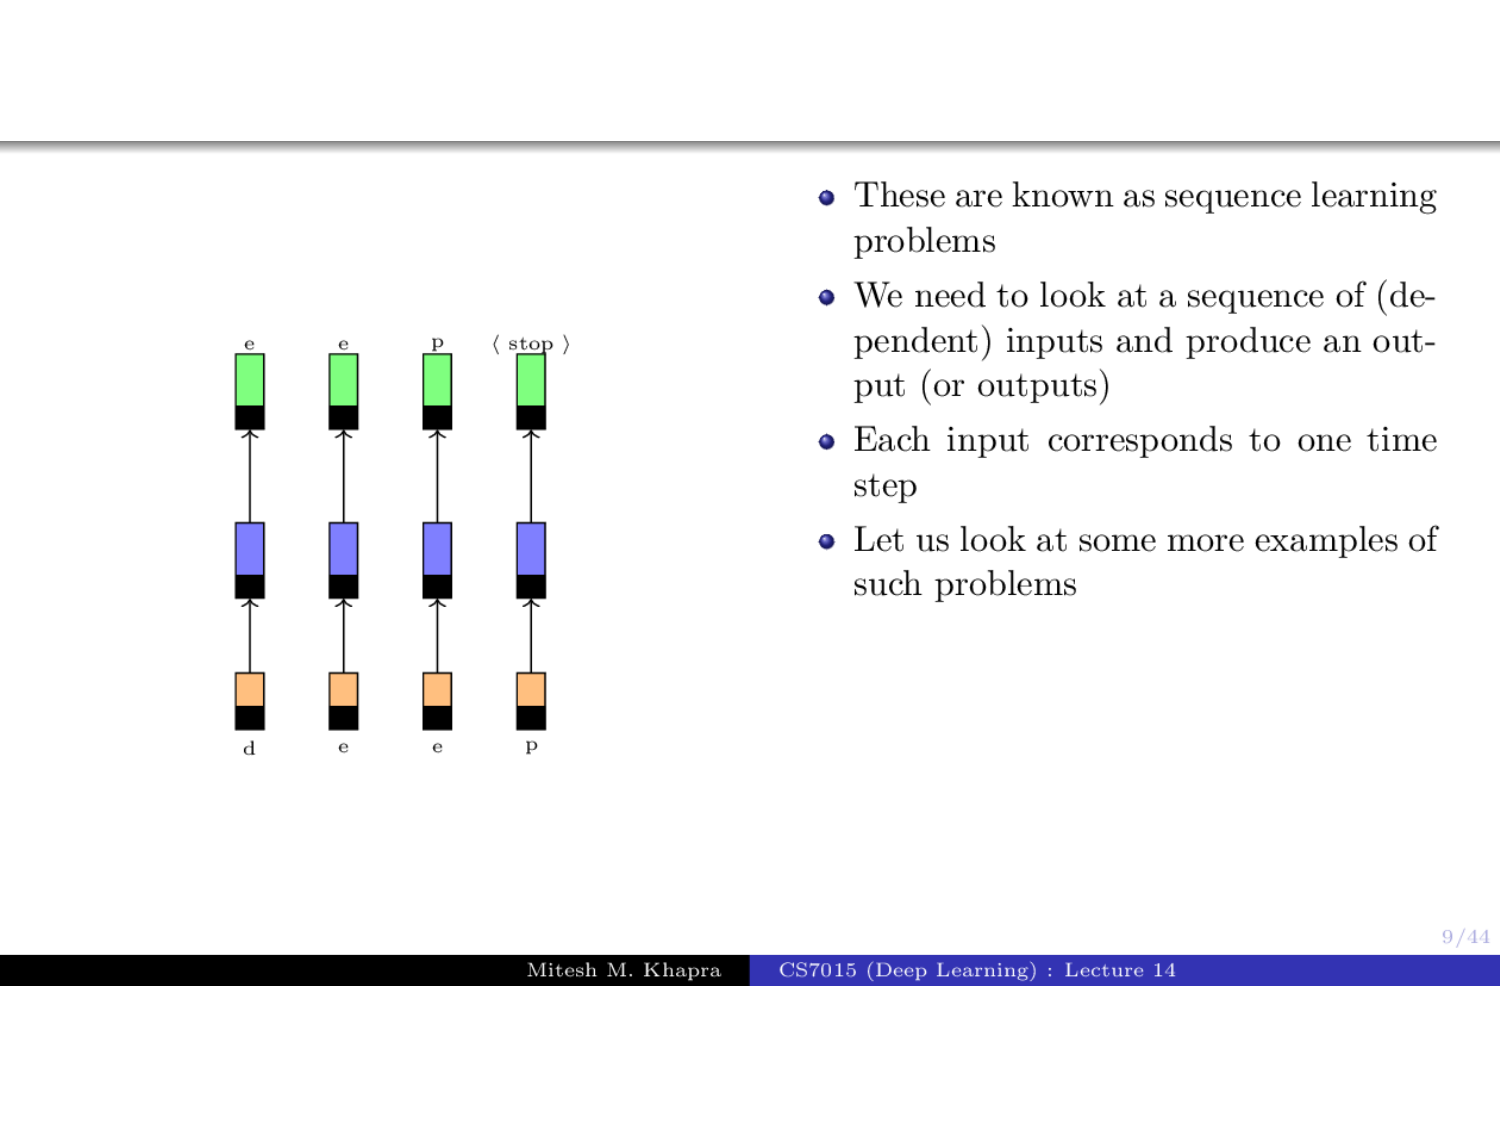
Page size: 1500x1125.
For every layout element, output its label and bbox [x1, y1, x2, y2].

picture [0, 141, 1500, 986]
